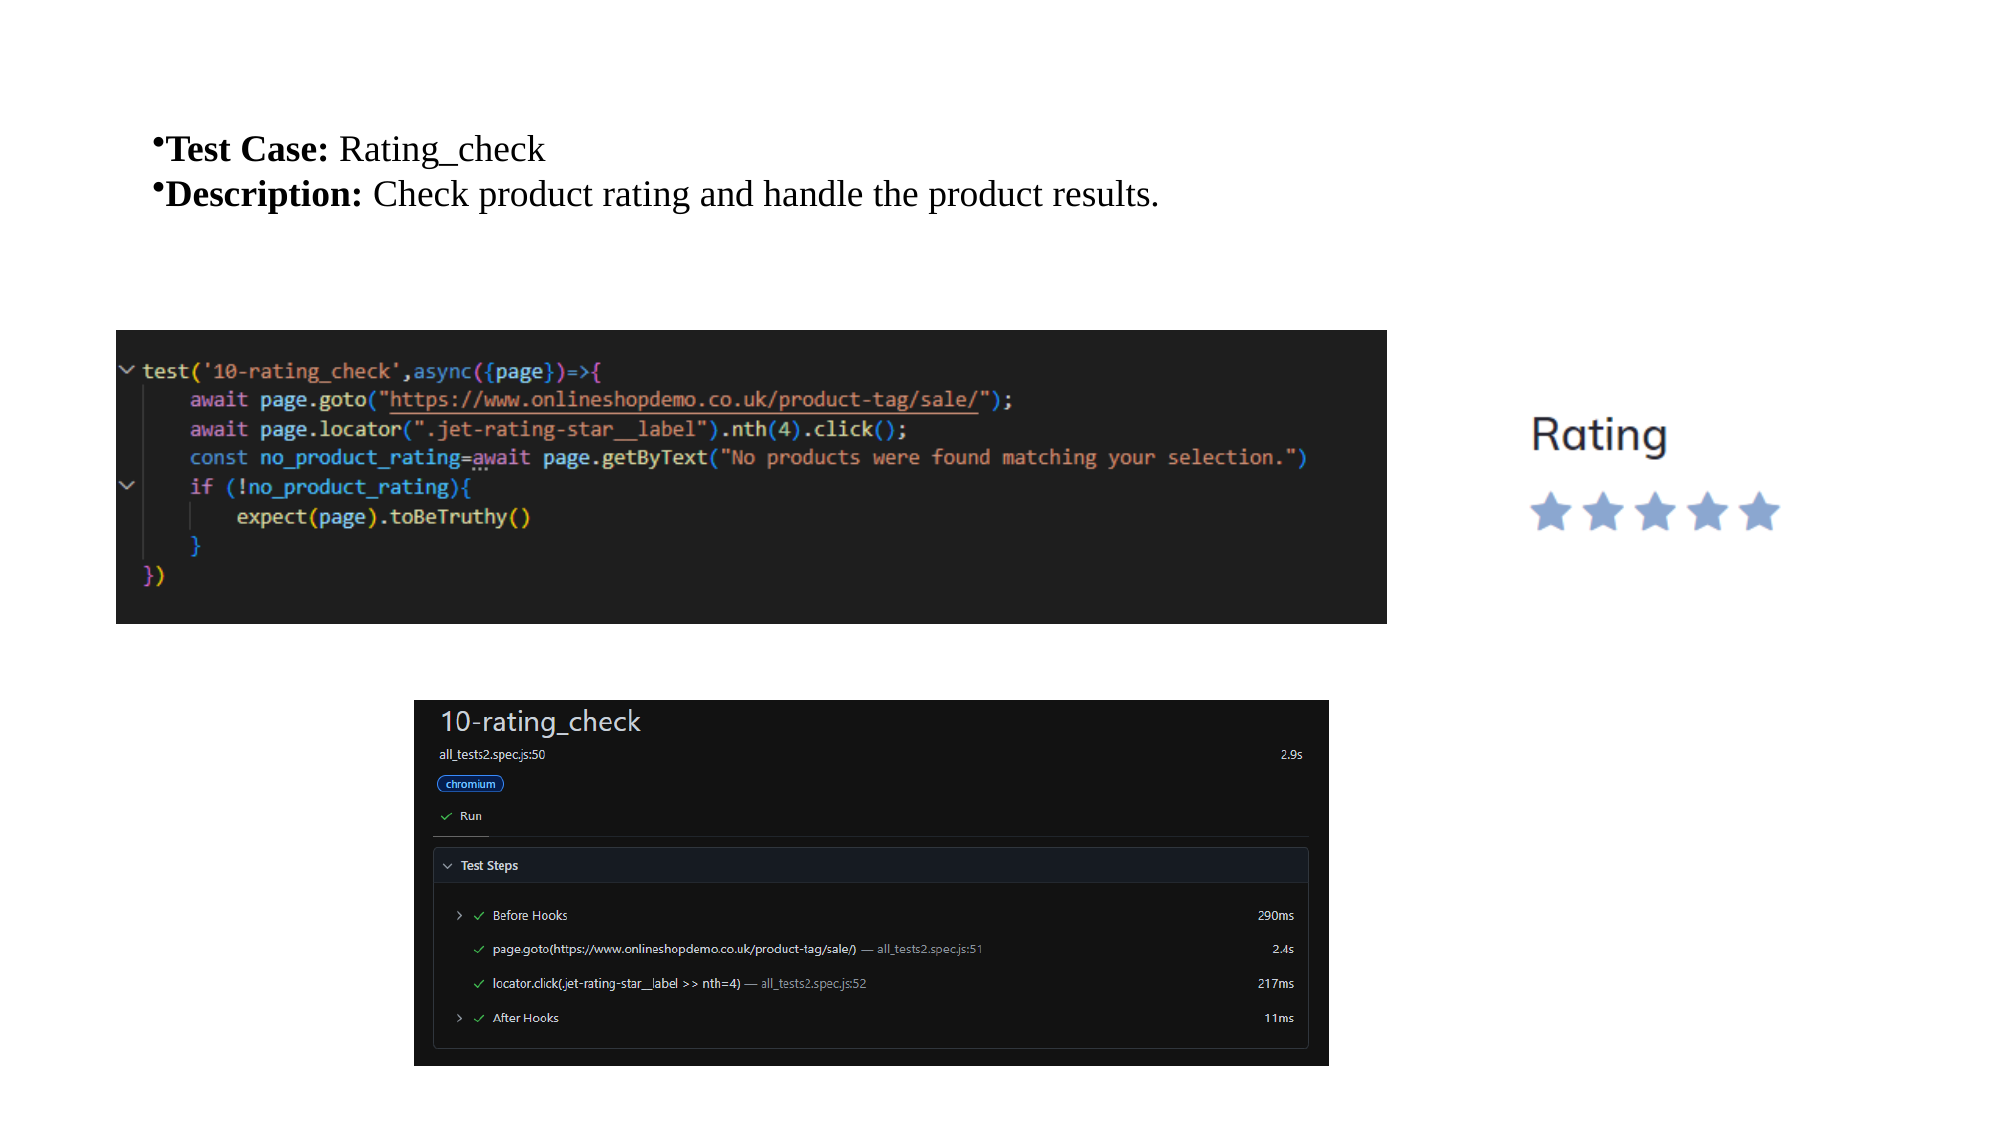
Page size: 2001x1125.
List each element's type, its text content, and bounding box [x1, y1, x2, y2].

picture [414, 700, 1330, 1066]
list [116, 330, 1387, 624]
title Test Case: Rating_check Description: Check product rating and handle the product results. [137, 67, 1184, 271]
picture [1511, 397, 1839, 557]
